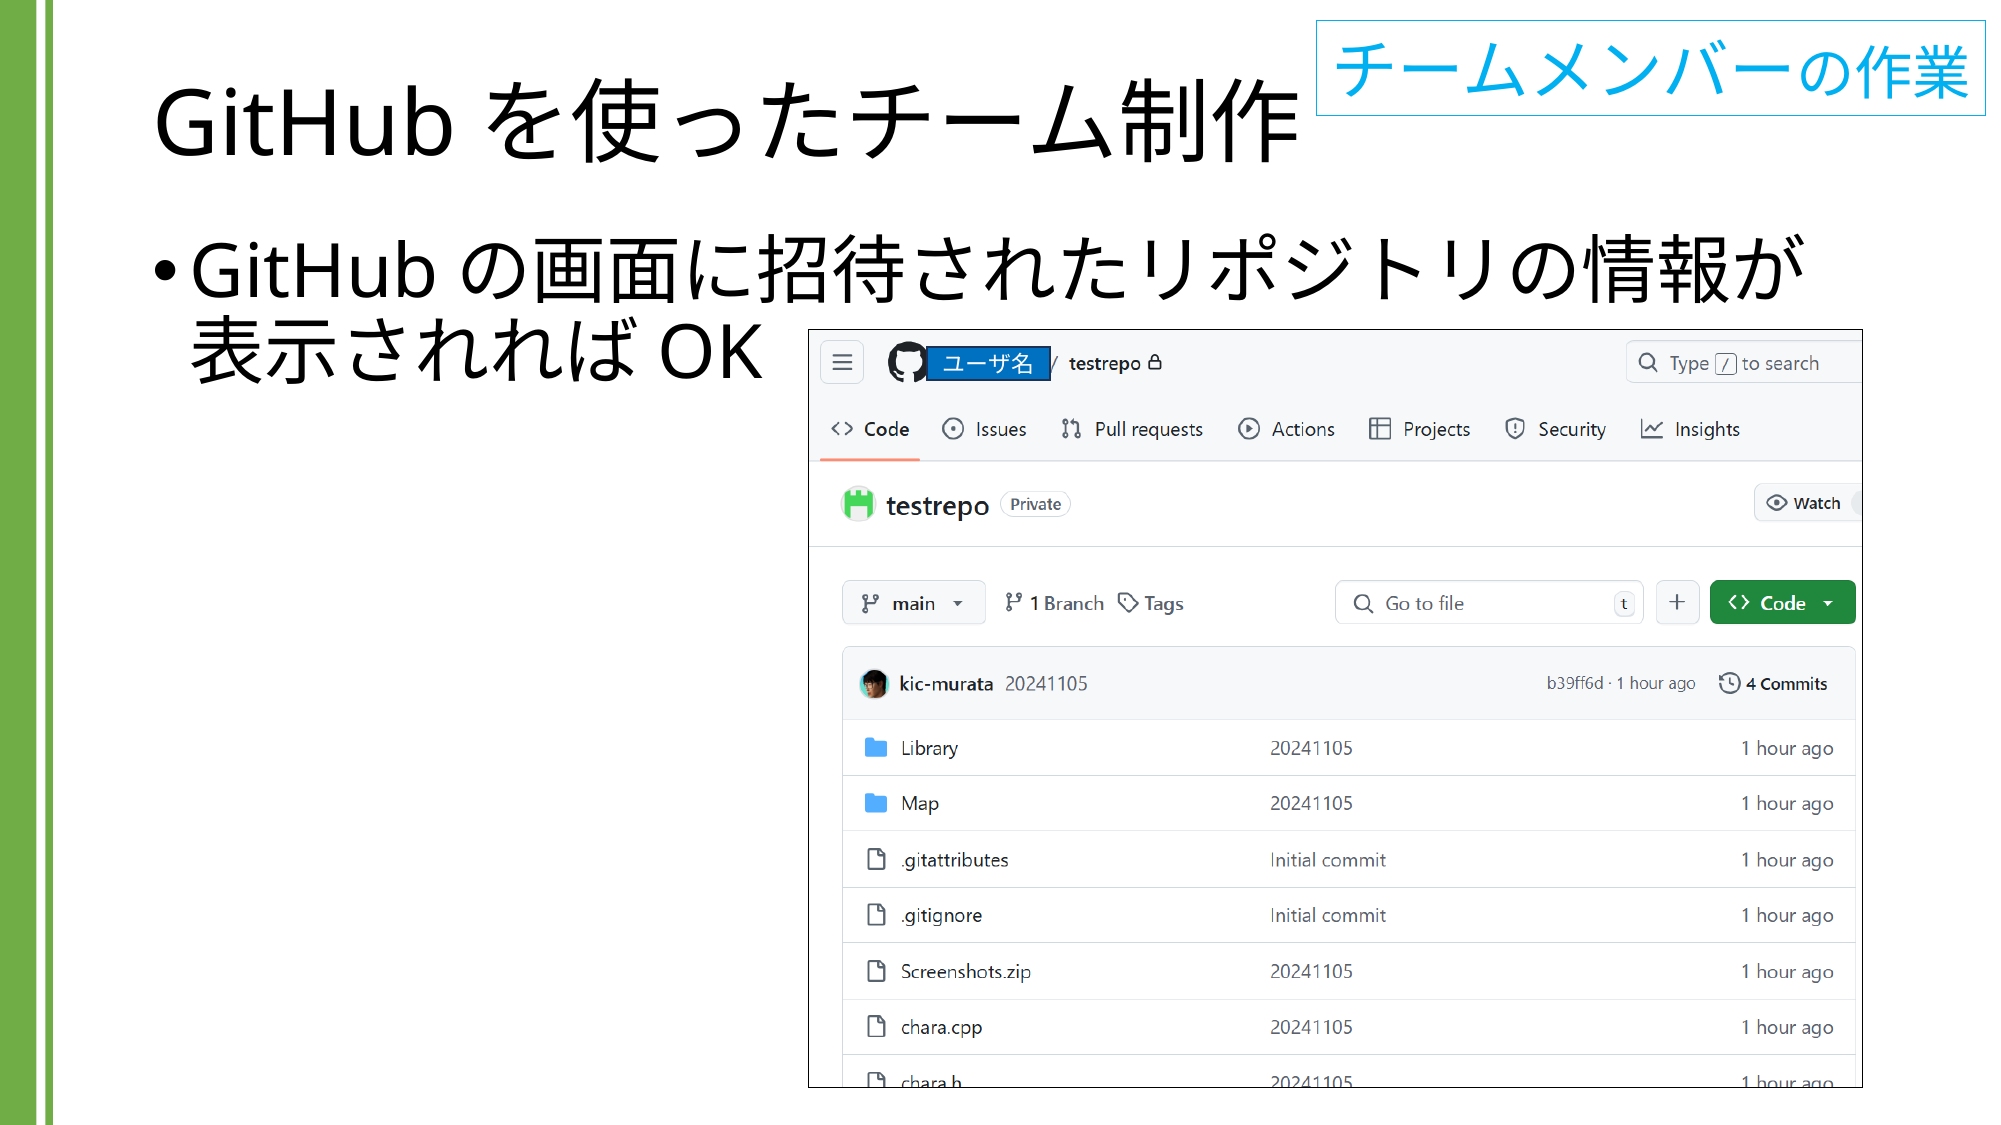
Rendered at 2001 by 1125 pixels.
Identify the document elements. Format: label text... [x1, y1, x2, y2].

text_box GitHubの画面に招待されたリポジトリの情報が 表示されればOK [137, 225, 1863, 1043]
title GitHubを使ったチーム制作 [137, 59, 1863, 191]
picture [808, 329, 1863, 1089]
text_box チームメンバーの作業 [1316, 20, 1986, 116]
